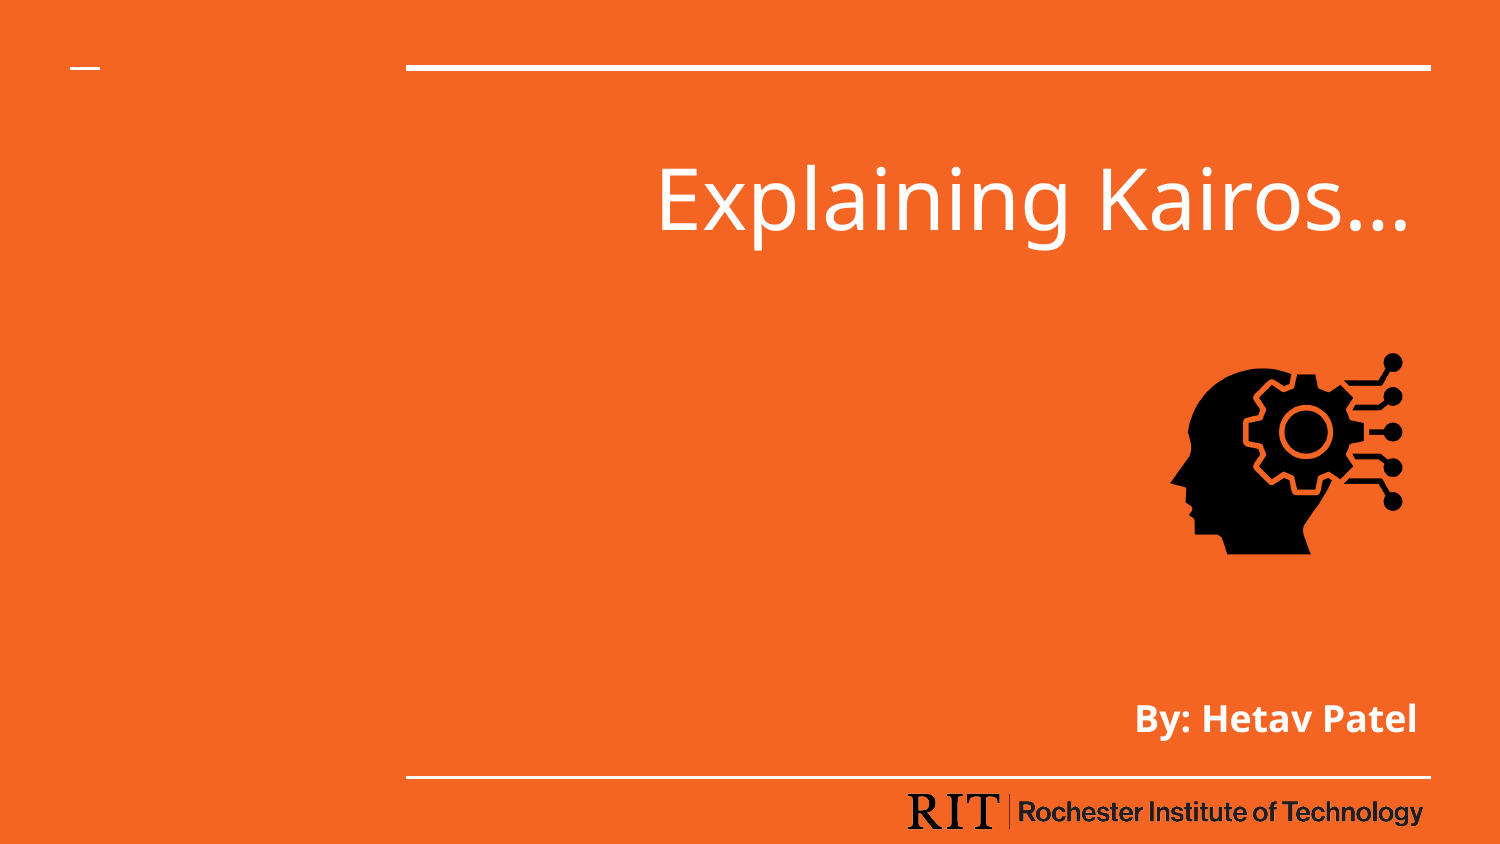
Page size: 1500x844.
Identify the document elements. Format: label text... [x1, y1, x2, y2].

picture [1142, 331, 1429, 576]
picture [903, 785, 1434, 838]
subtitle By: Hetav Patel [1026, 686, 1434, 755]
title Explaining Kairos… [306, 69, 1429, 323]
